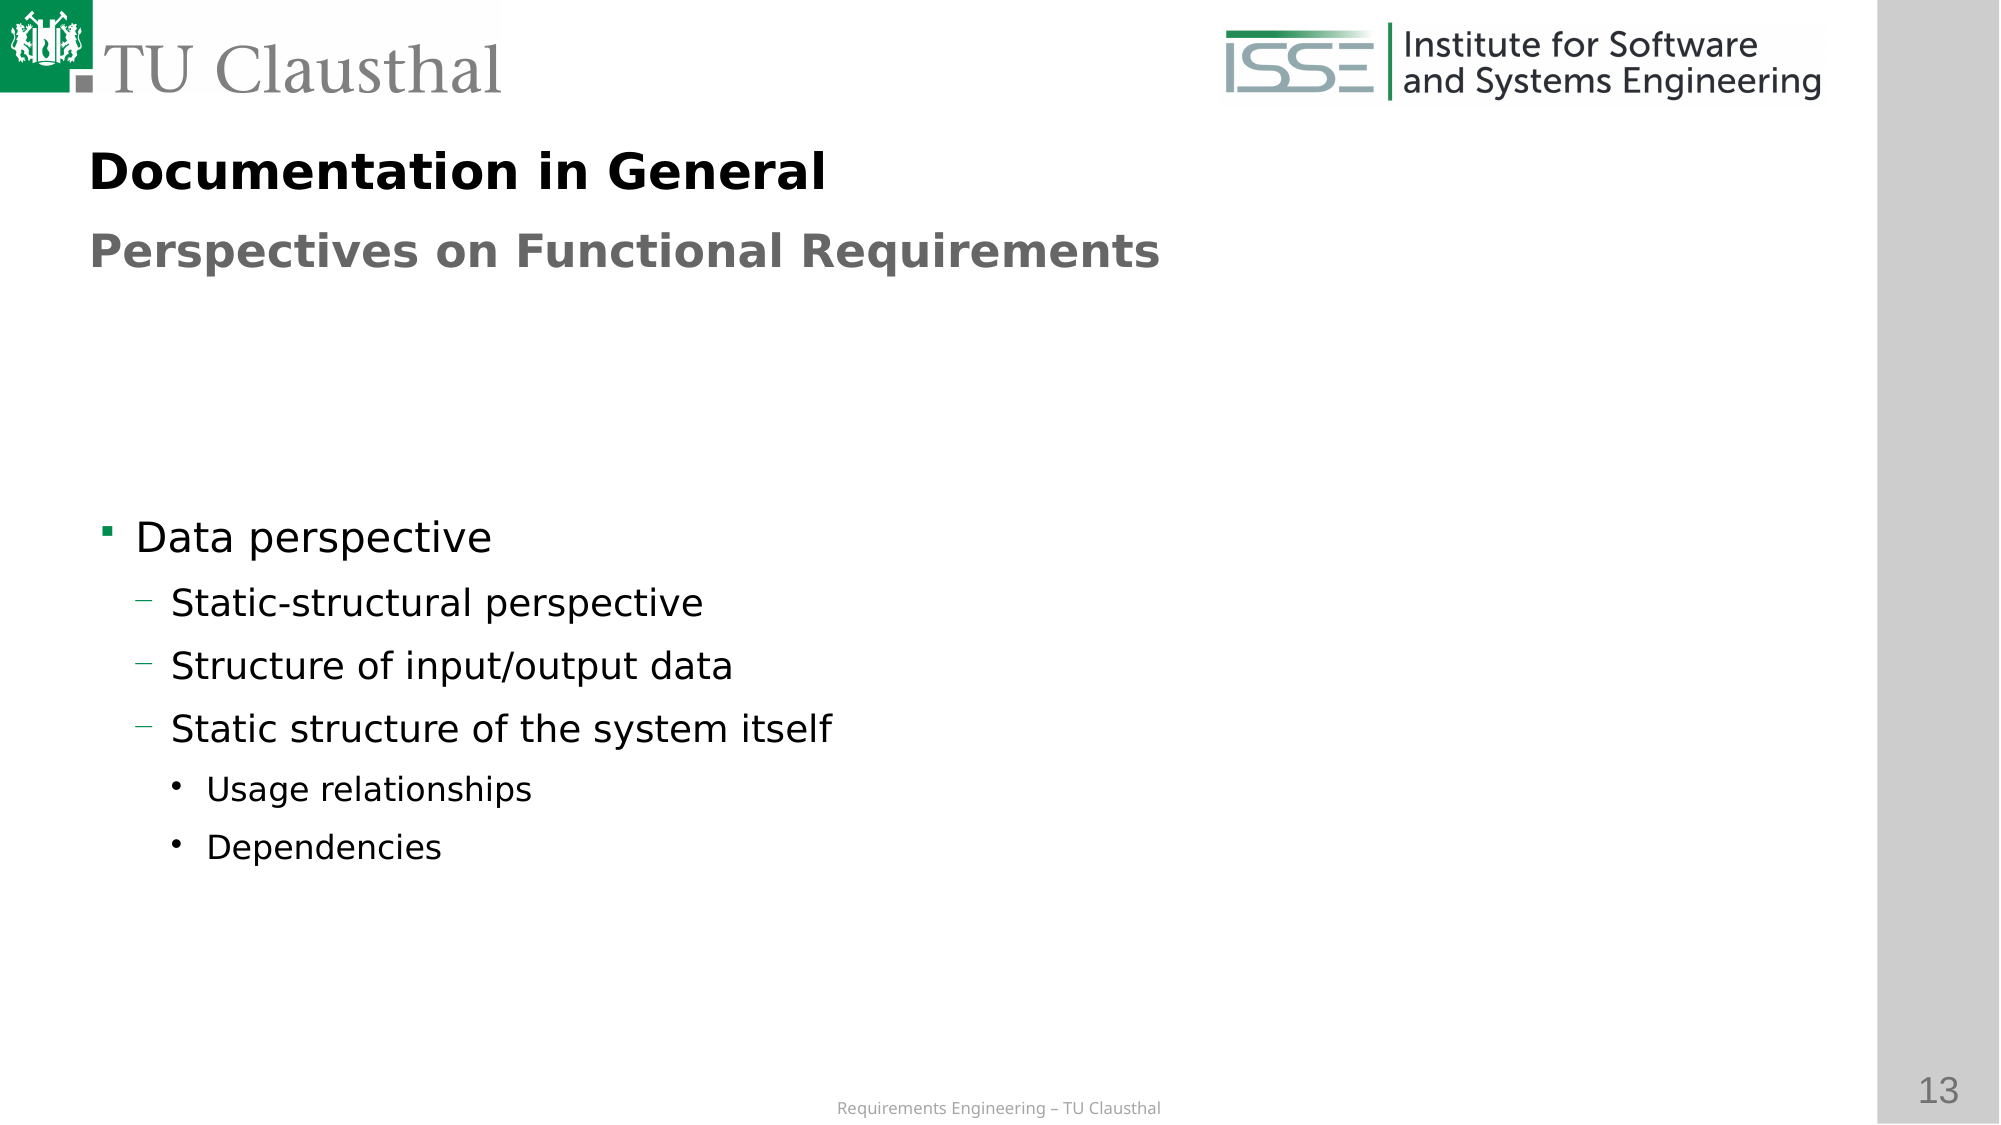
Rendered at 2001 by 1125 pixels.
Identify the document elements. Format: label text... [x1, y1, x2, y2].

list Data perspective Static-structural perspective Structure of input/output data Static structure of the system itself Usage relationships Dependencies [99, 290, 1837, 1087]
text_box Documentation in General [88, 118, 1788, 200]
picture [0, 0, 501, 93]
text_box Perspectives on Functional Requirements [88, 207, 1788, 290]
picture [1218, 22, 1826, 107]
text_box [74, 280, 1424, 995]
